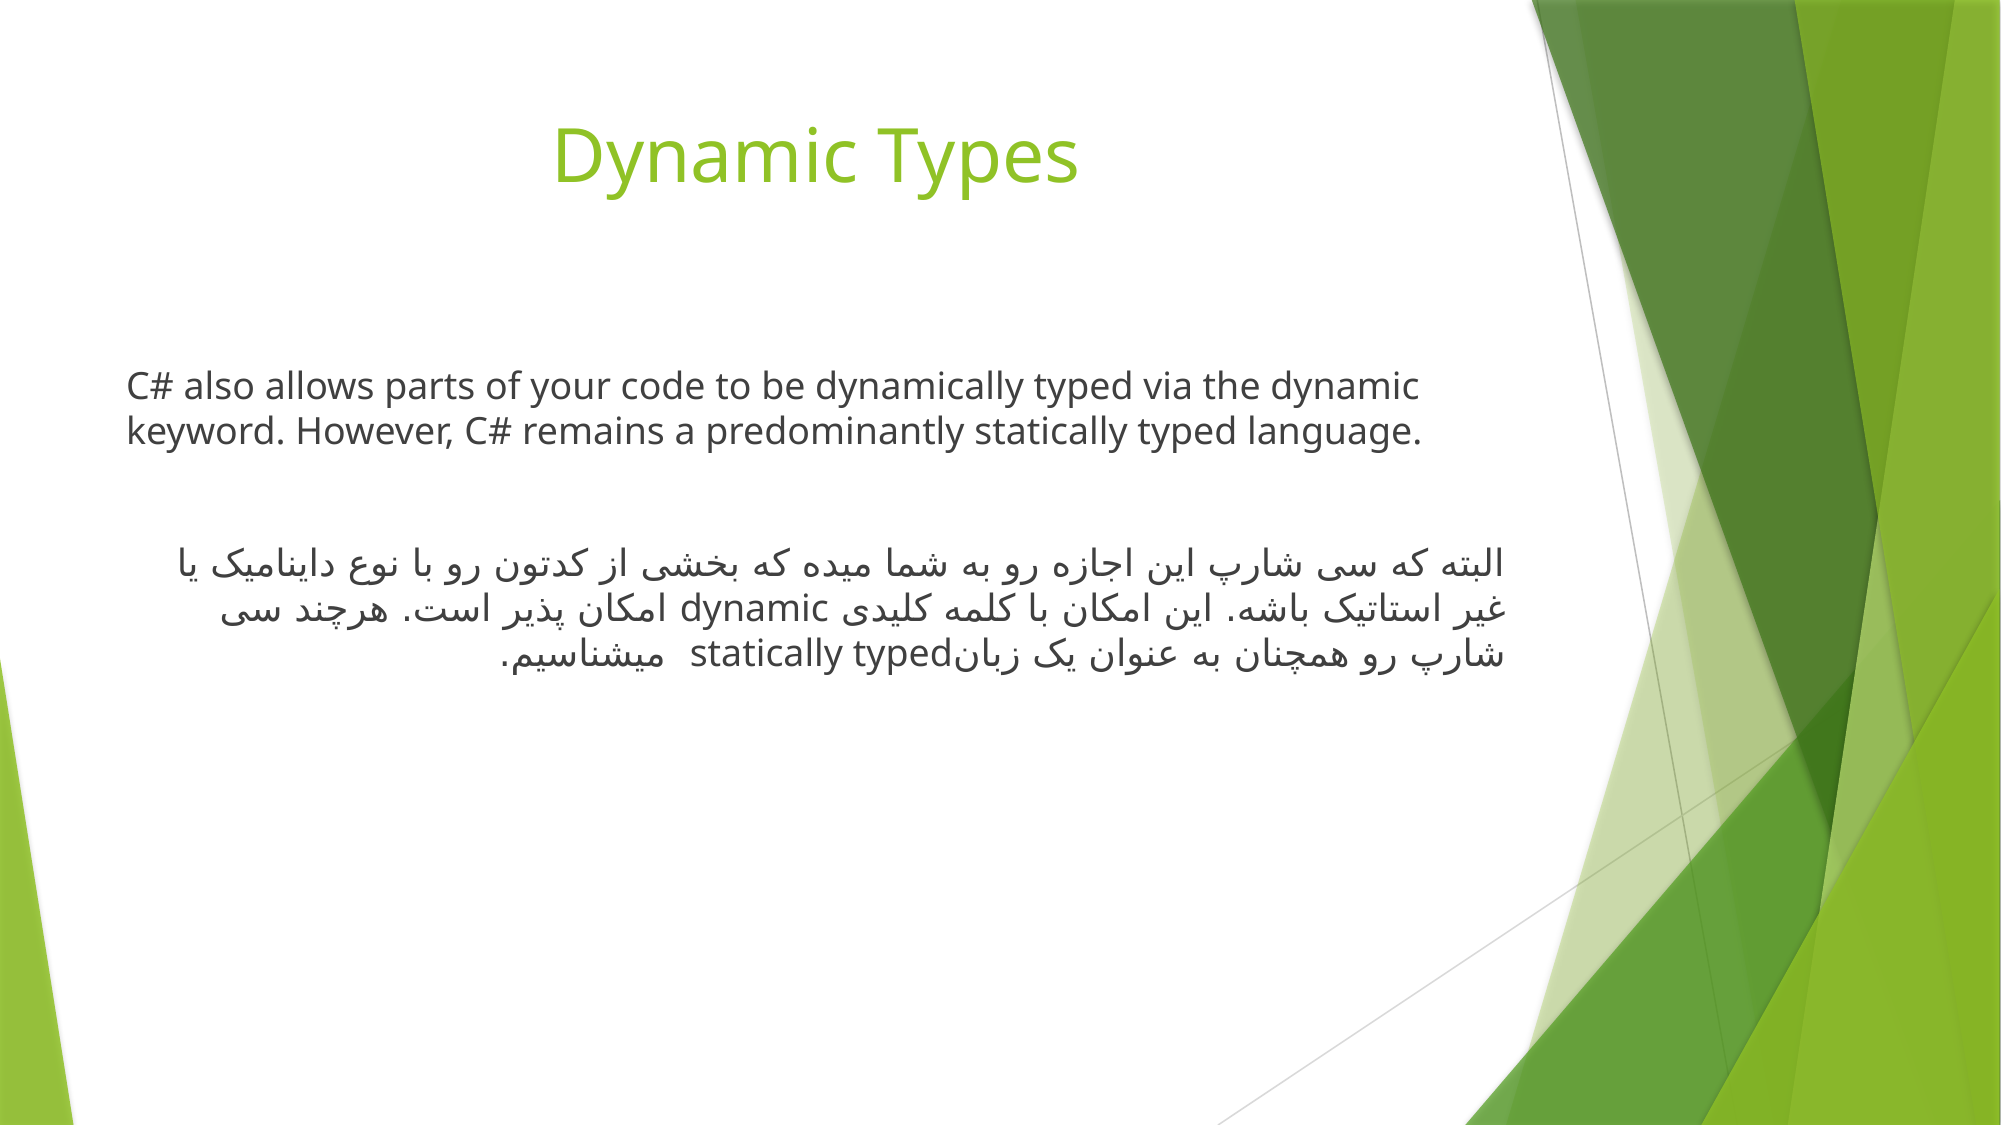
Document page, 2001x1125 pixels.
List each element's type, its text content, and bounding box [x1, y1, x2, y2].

title Dynamic Types [111, 99, 1522, 317]
list C# also allows parts of your code to be dynamically typed via the dynamic keyword. However, C# remains a predominantly statically typed language. البته که سی شارپ این اجازه رو به شما میده که بخشی از کدتون رو با نوع داینامیک یا غیر استاتیک باشه. این امکان با کلمه کلیدی dynamic امکان پذیر است. هرچند سی شارپ رو همچنان به عنوان یک زبانstatically typed میشناسیم. [111, 354, 1522, 992]
